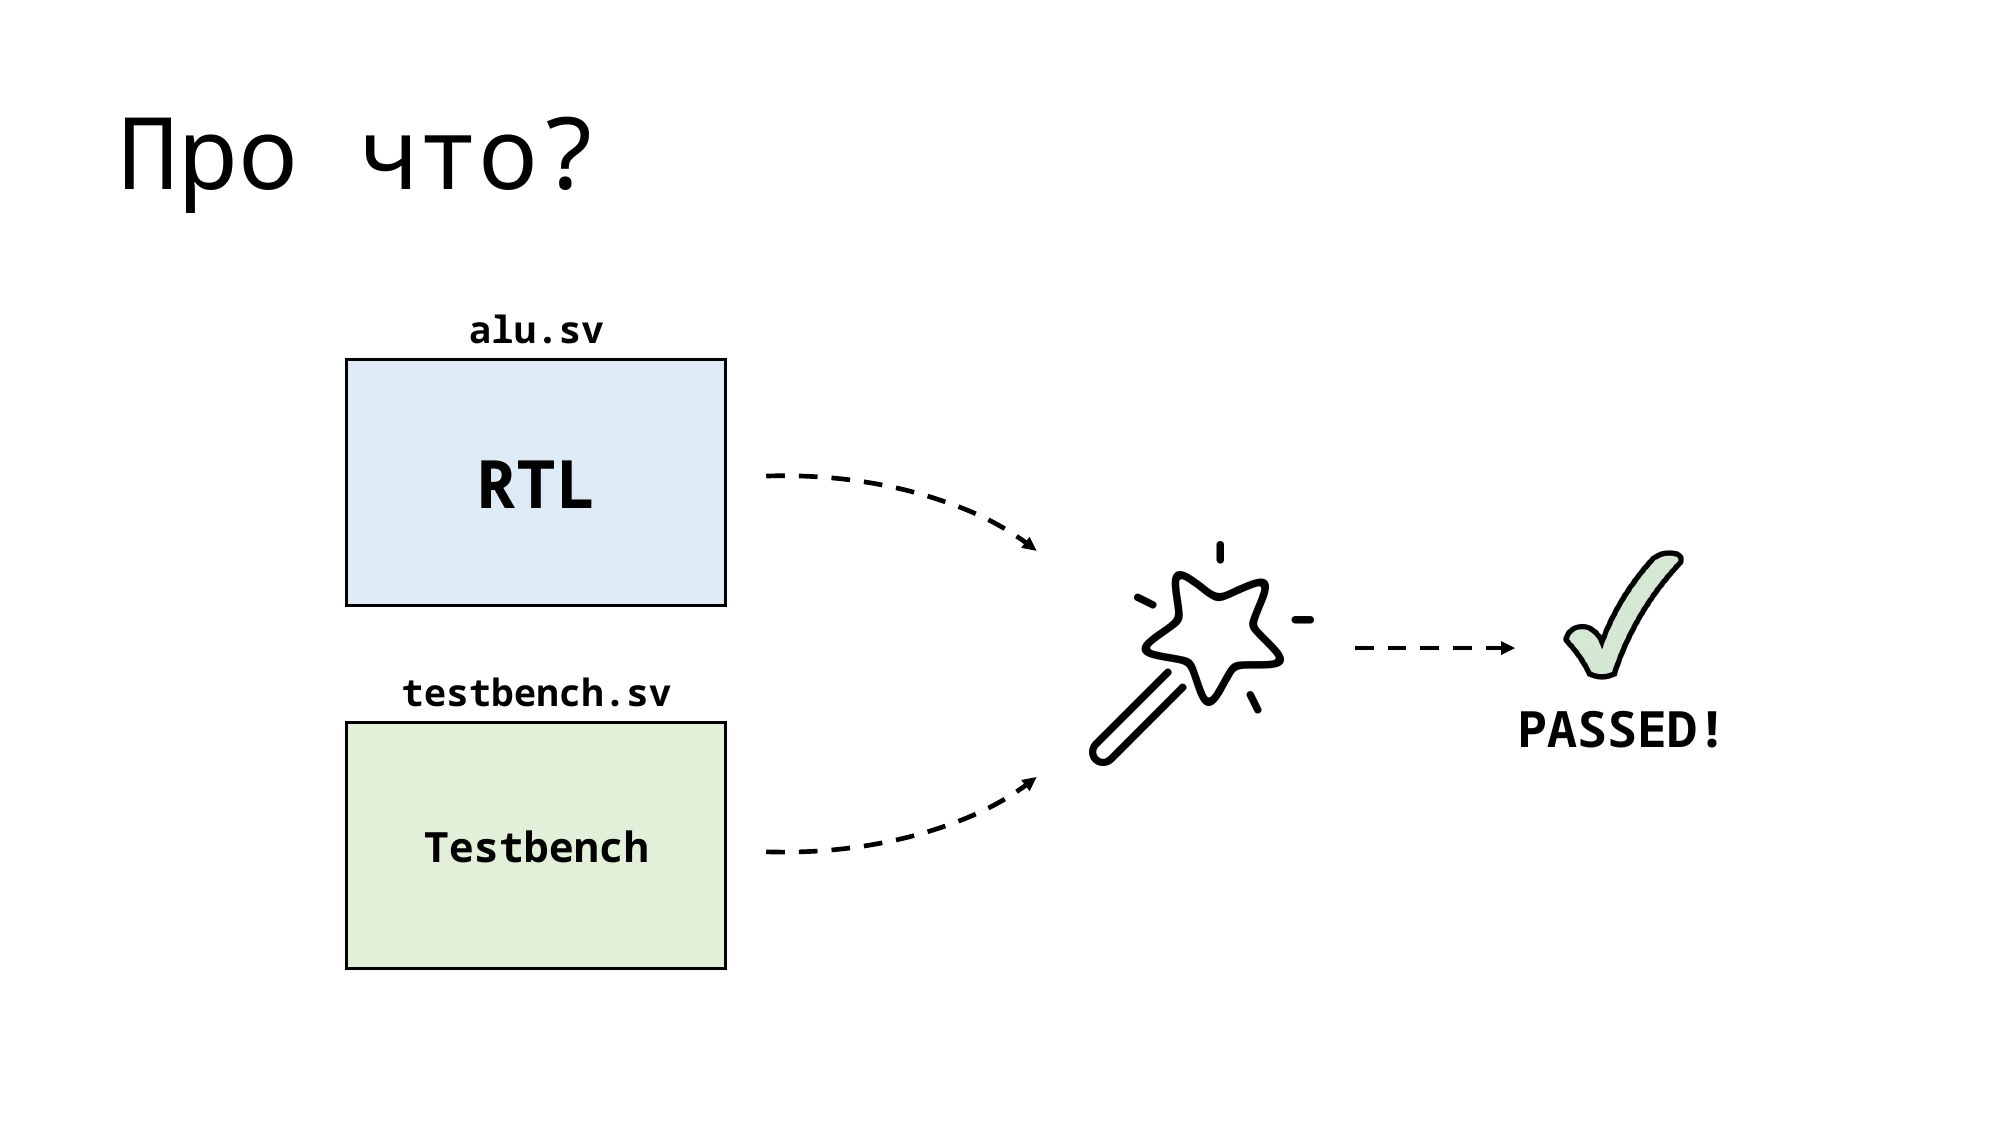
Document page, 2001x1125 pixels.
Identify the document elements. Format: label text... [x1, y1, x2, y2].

text_box RTL [346, 358, 727, 607]
text_box Про что? [104, 122, 1755, 176]
text_box [766, 475, 1037, 654]
text_box PASSED! [1502, 690, 1742, 765]
text_box Testbench [346, 721, 727, 970]
picture [1556, 532, 1688, 700]
text_box testbench.sv [386, 661, 686, 721]
text_box alu.sv [454, 298, 619, 358]
picture [1089, 541, 1314, 766]
text_box [766, 674, 1037, 853]
